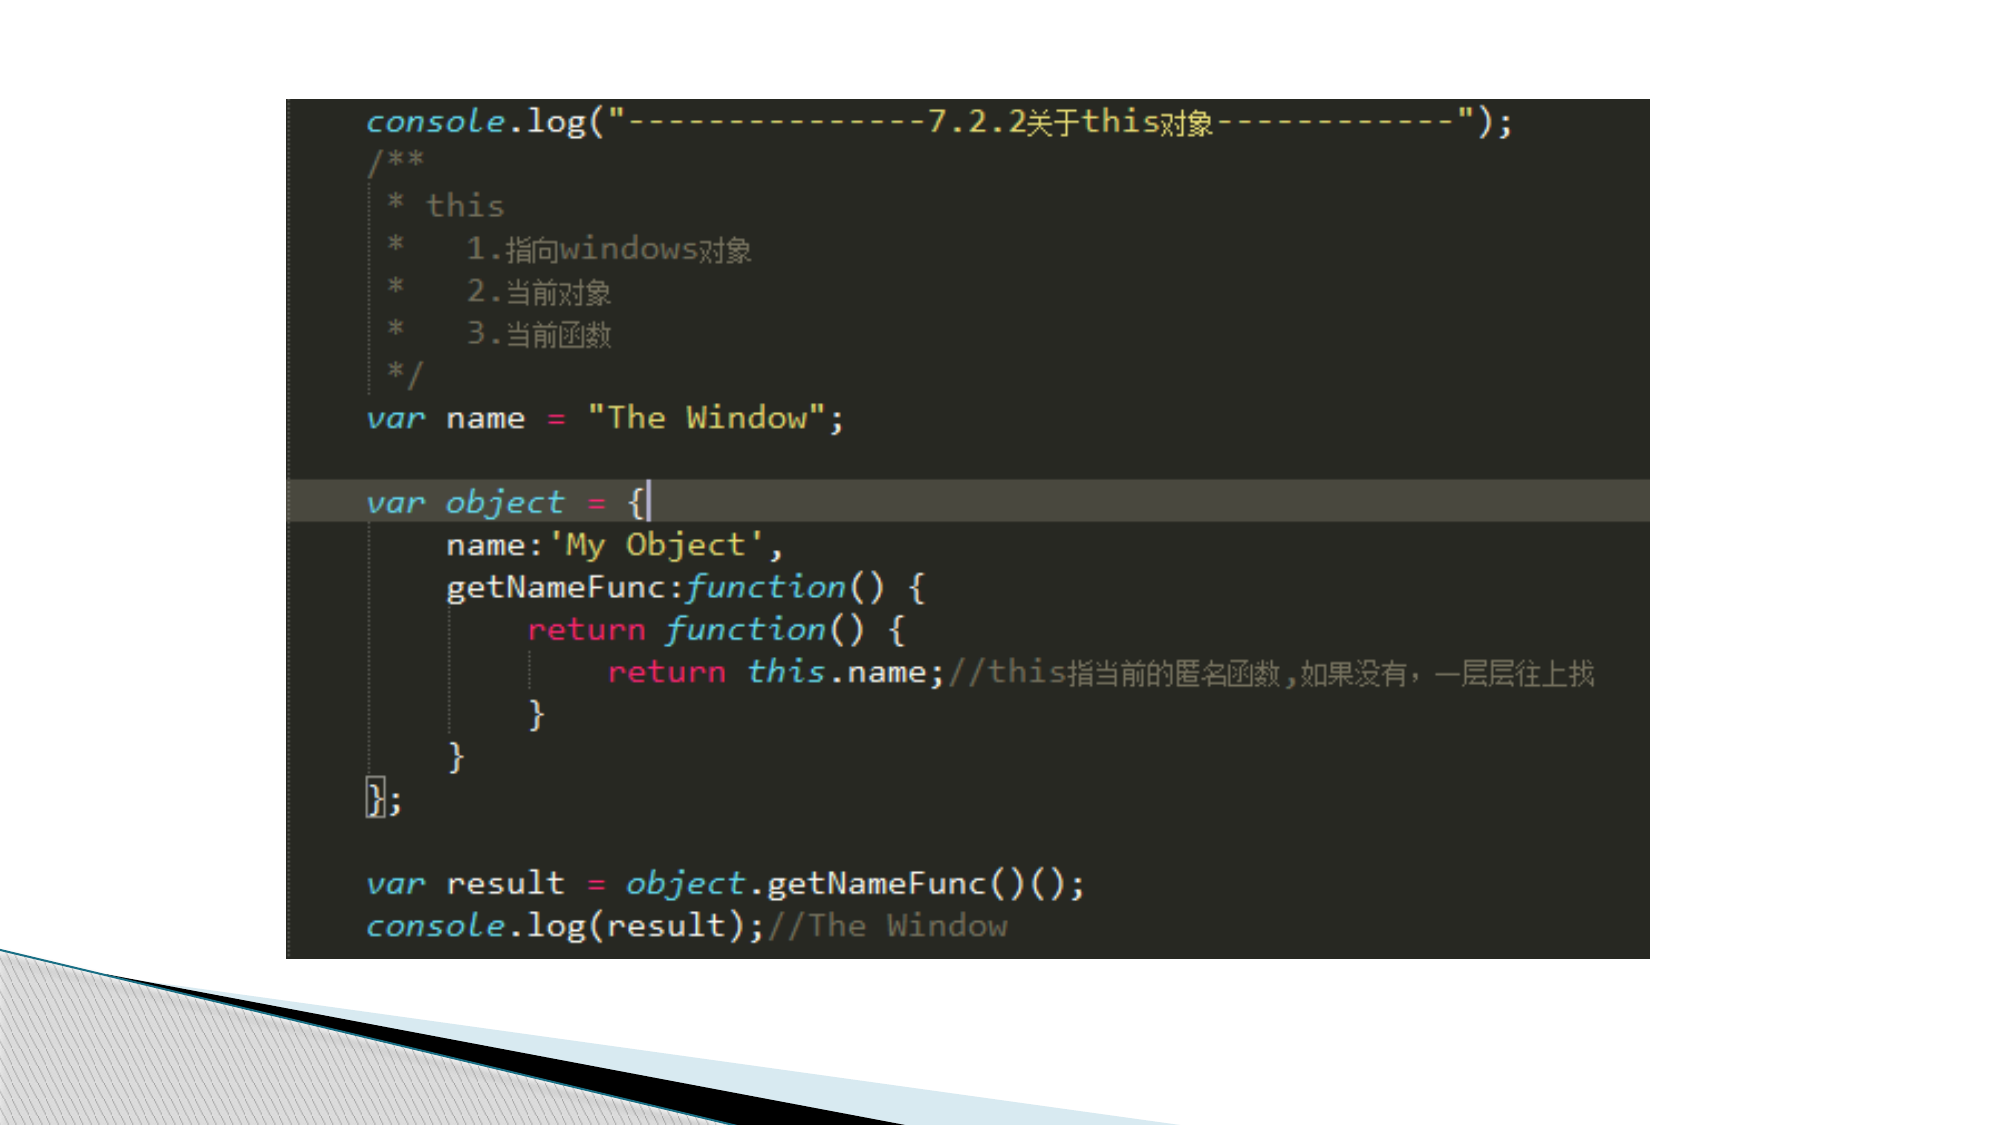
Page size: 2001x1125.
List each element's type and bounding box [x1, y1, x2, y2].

picture [286, 98, 1650, 959]
